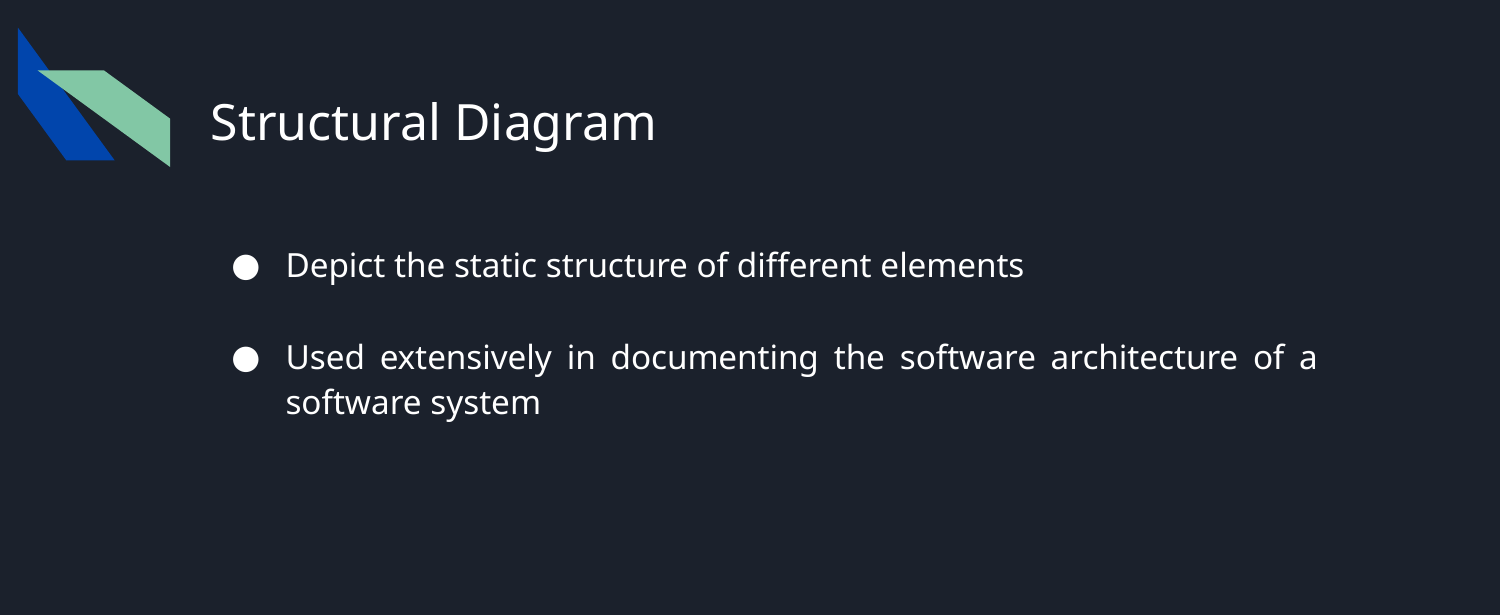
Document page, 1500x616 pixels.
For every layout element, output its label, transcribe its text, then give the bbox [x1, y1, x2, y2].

list Depict the static structure of different elements Used extensively in documenting the software architecture of a software system [199, 187, 1331, 543]
title Structural Diagram [199, 79, 1042, 169]
